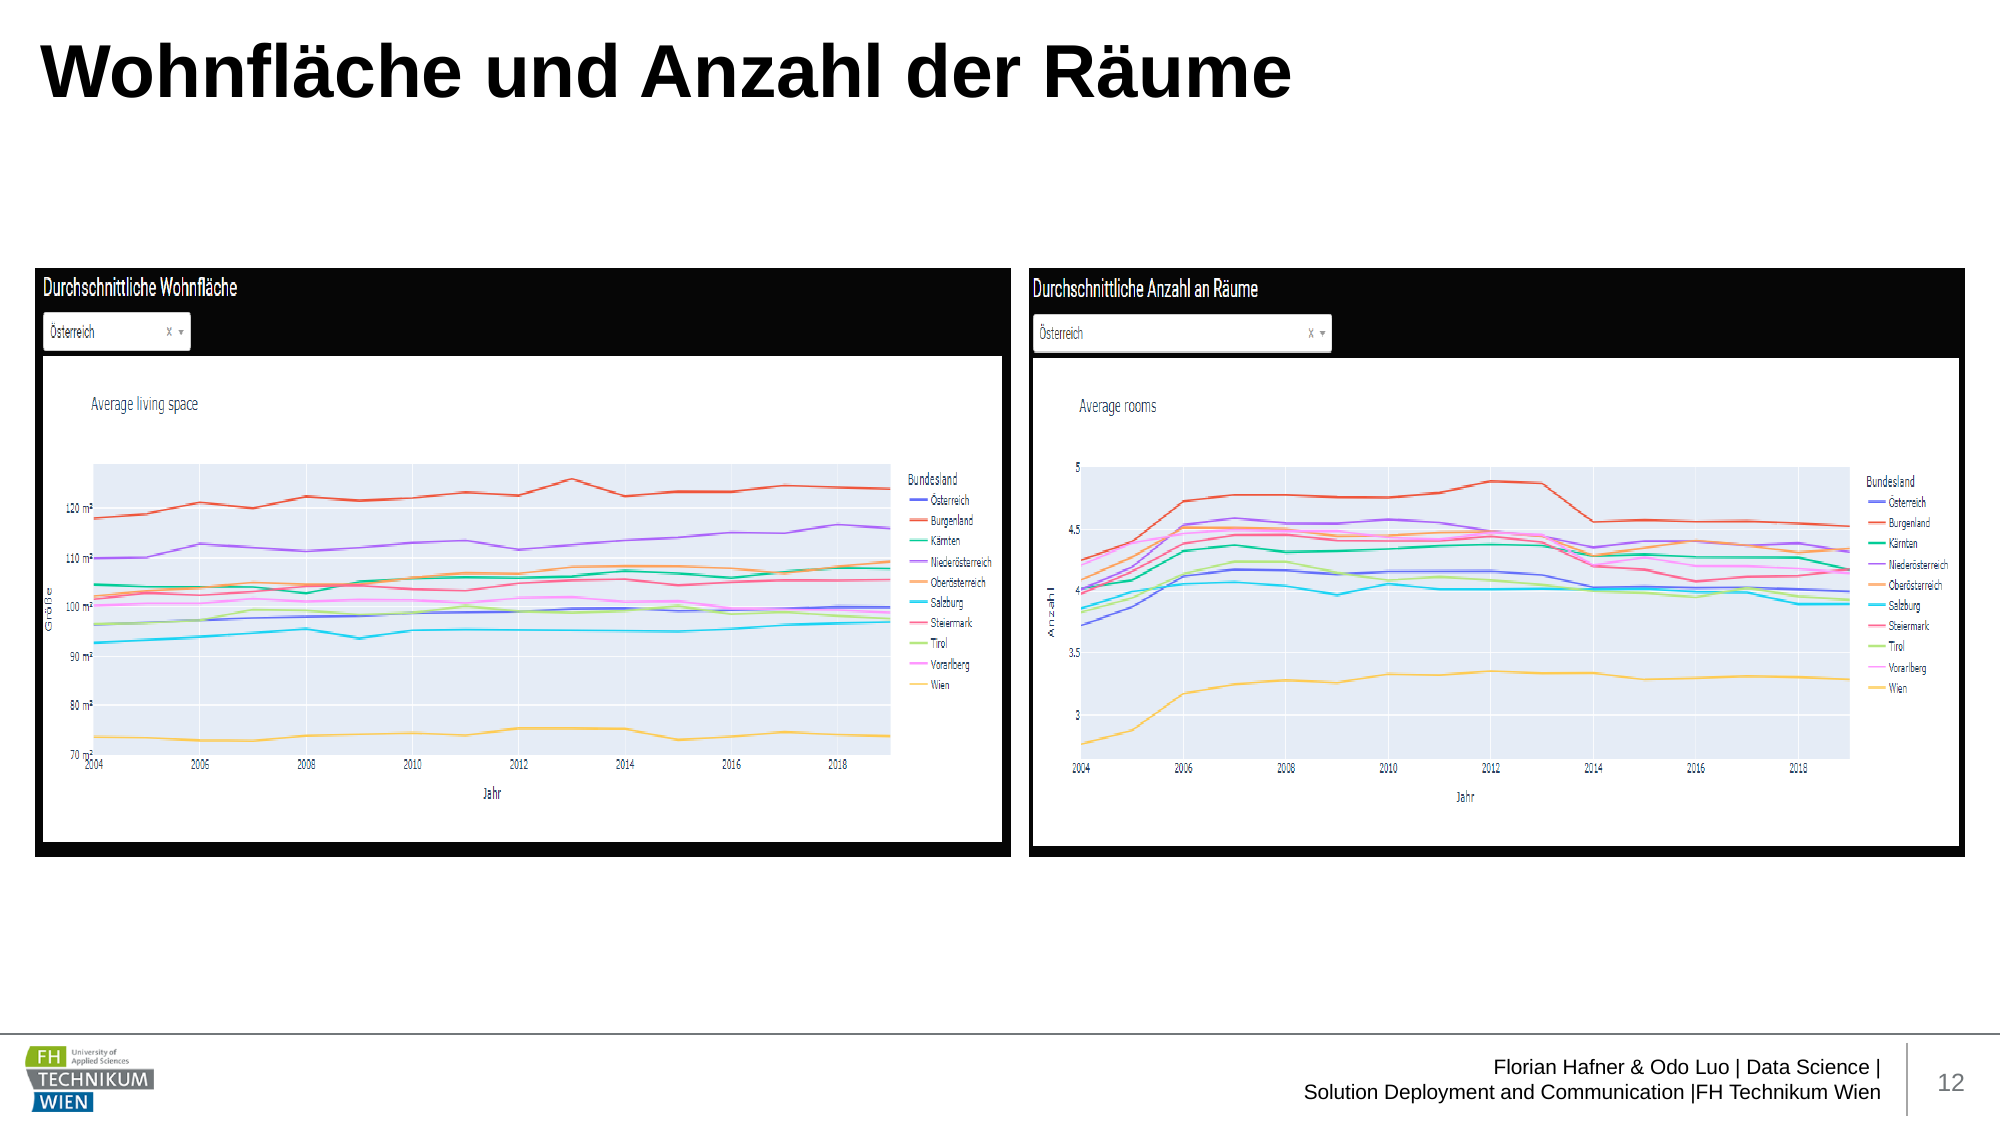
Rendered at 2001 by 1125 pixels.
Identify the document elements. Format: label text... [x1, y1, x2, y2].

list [35, 268, 1011, 857]
title Wohnfläche und Anzahl der Räume [25, 24, 1975, 121]
picture [25, 1046, 154, 1112]
picture [1029, 268, 1965, 857]
